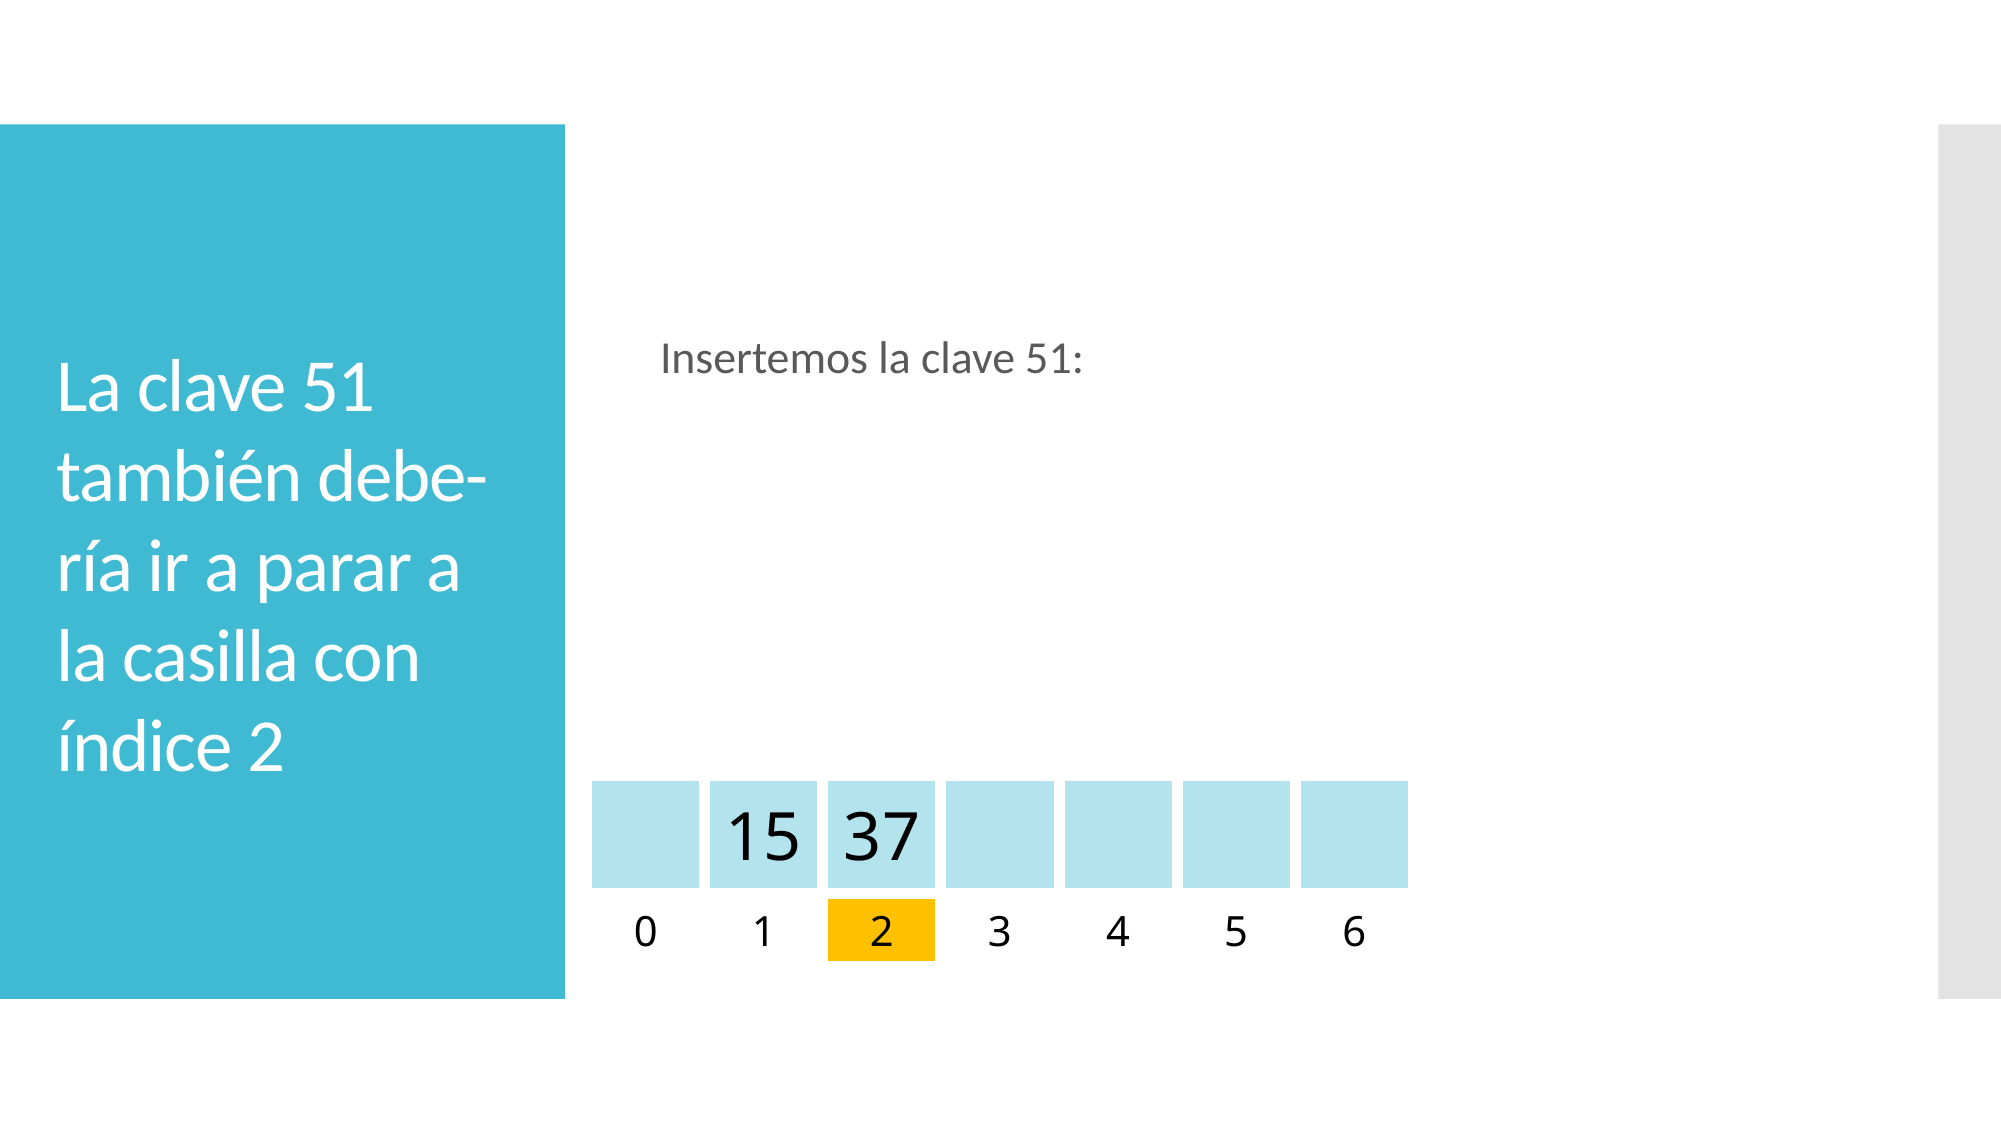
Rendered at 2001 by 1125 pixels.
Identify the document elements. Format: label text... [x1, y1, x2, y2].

table_header [1183, 781, 1290, 888]
table_header [1065, 781, 1172, 888]
table_cell 6 [1301, 899, 1408, 961]
table_header [592, 781, 699, 888]
table_header [1301, 781, 1408, 888]
table_cell 4 [1065, 899, 1172, 961]
table_header [946, 781, 1054, 888]
table_cell 1 [710, 899, 817, 961]
table_cell 0 [592, 899, 699, 961]
table_cell 5 [1183, 899, 1290, 961]
title La clave 51 también debe-ría ir a parar a la casilla con índice 2 [41, 184, 525, 940]
table_header 37 [828, 781, 935, 888]
table_header 15 [710, 781, 817, 888]
table_cell 2 [828, 899, 935, 961]
table_cell 3 [946, 899, 1054, 961]
